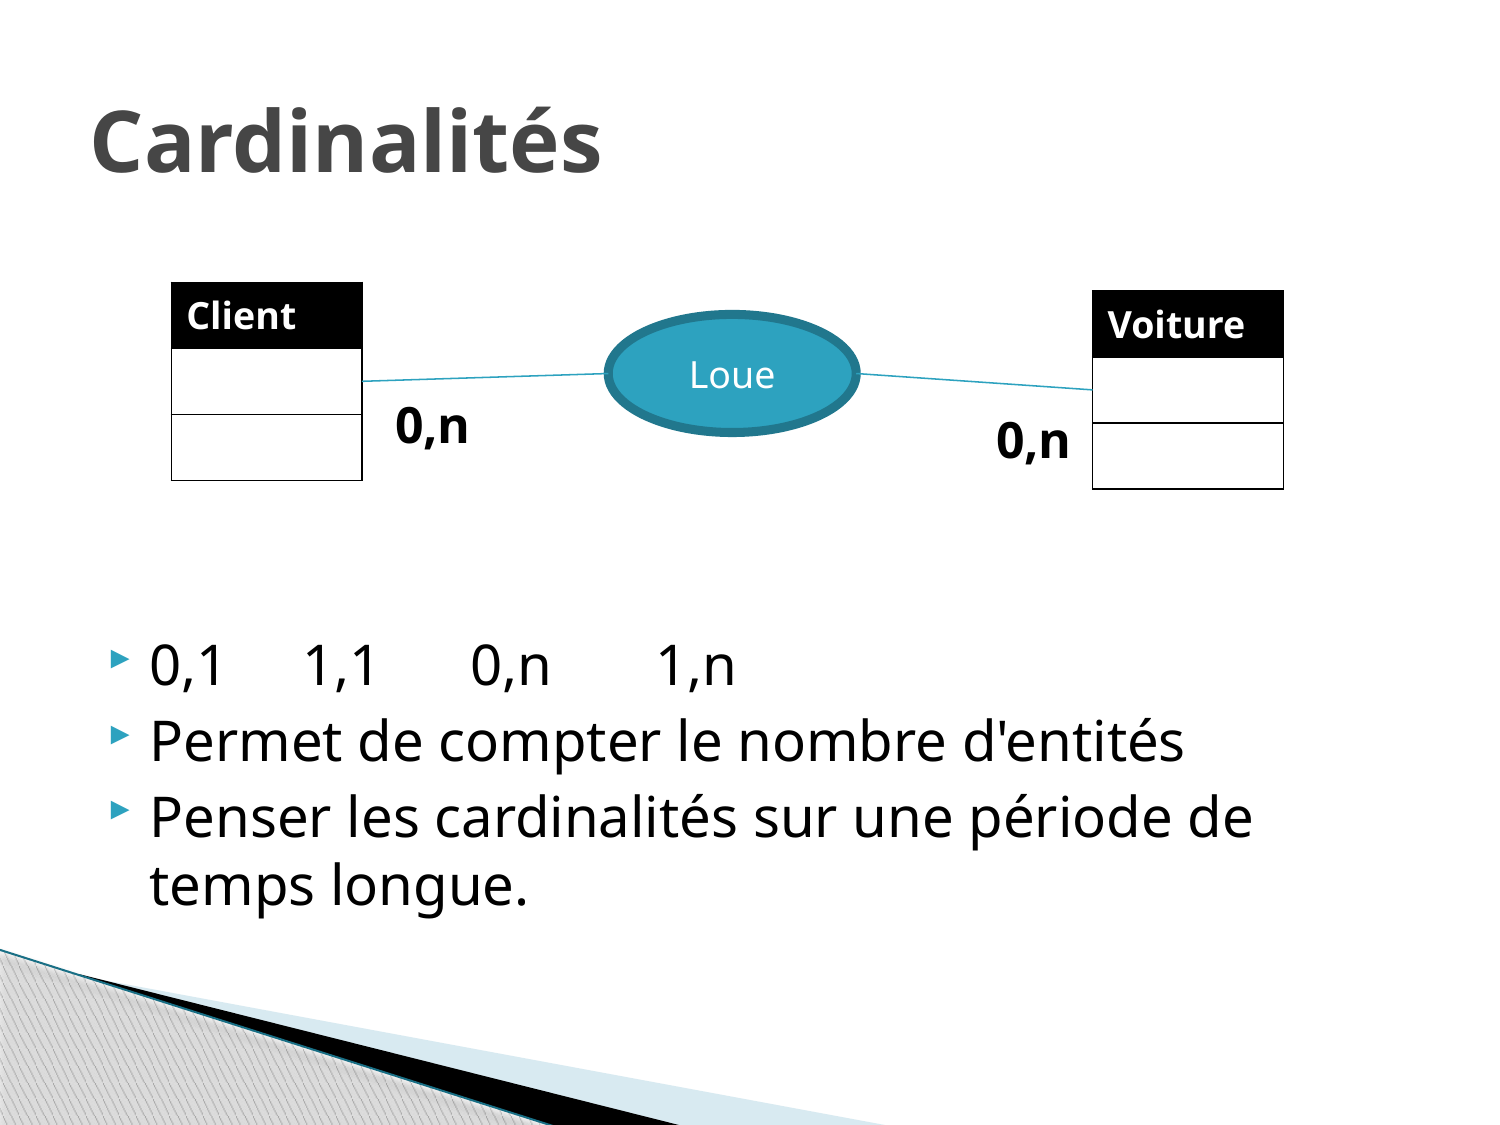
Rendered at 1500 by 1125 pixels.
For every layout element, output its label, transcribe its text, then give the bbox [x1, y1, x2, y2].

table_header Client [172, 283, 361, 348]
table_cell [1093, 358, 1283, 422]
table_cell [1093, 424, 1283, 488]
title Cardinalités [75, 45, 1425, 233]
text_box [855, 373, 1093, 383]
text_box 0,n [981, 401, 1087, 477]
table_cell [172, 349, 361, 414]
table_header Voiture [1093, 291, 1283, 356]
list 0,1 1,1 0,n 1,n Permet de compter le nombre d'entités Penser les cardinalités sur une période de temps longue. [75, 243, 1425, 986]
text_box 0,n [380, 386, 486, 462]
table_cell [172, 415, 361, 480]
text_box Loue [603, 309, 861, 438]
